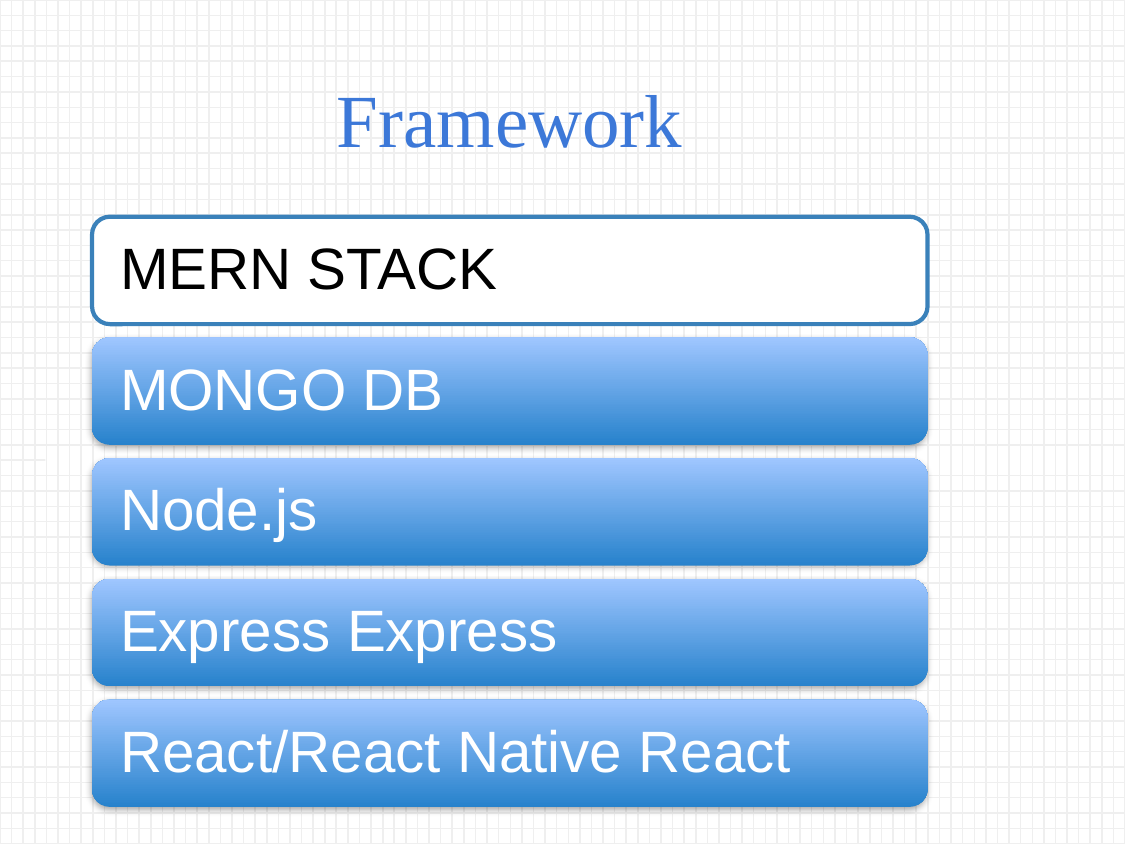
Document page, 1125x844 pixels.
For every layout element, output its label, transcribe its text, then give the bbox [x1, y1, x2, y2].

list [91, 215, 928, 809]
title Framework [92, 36, 928, 178]
